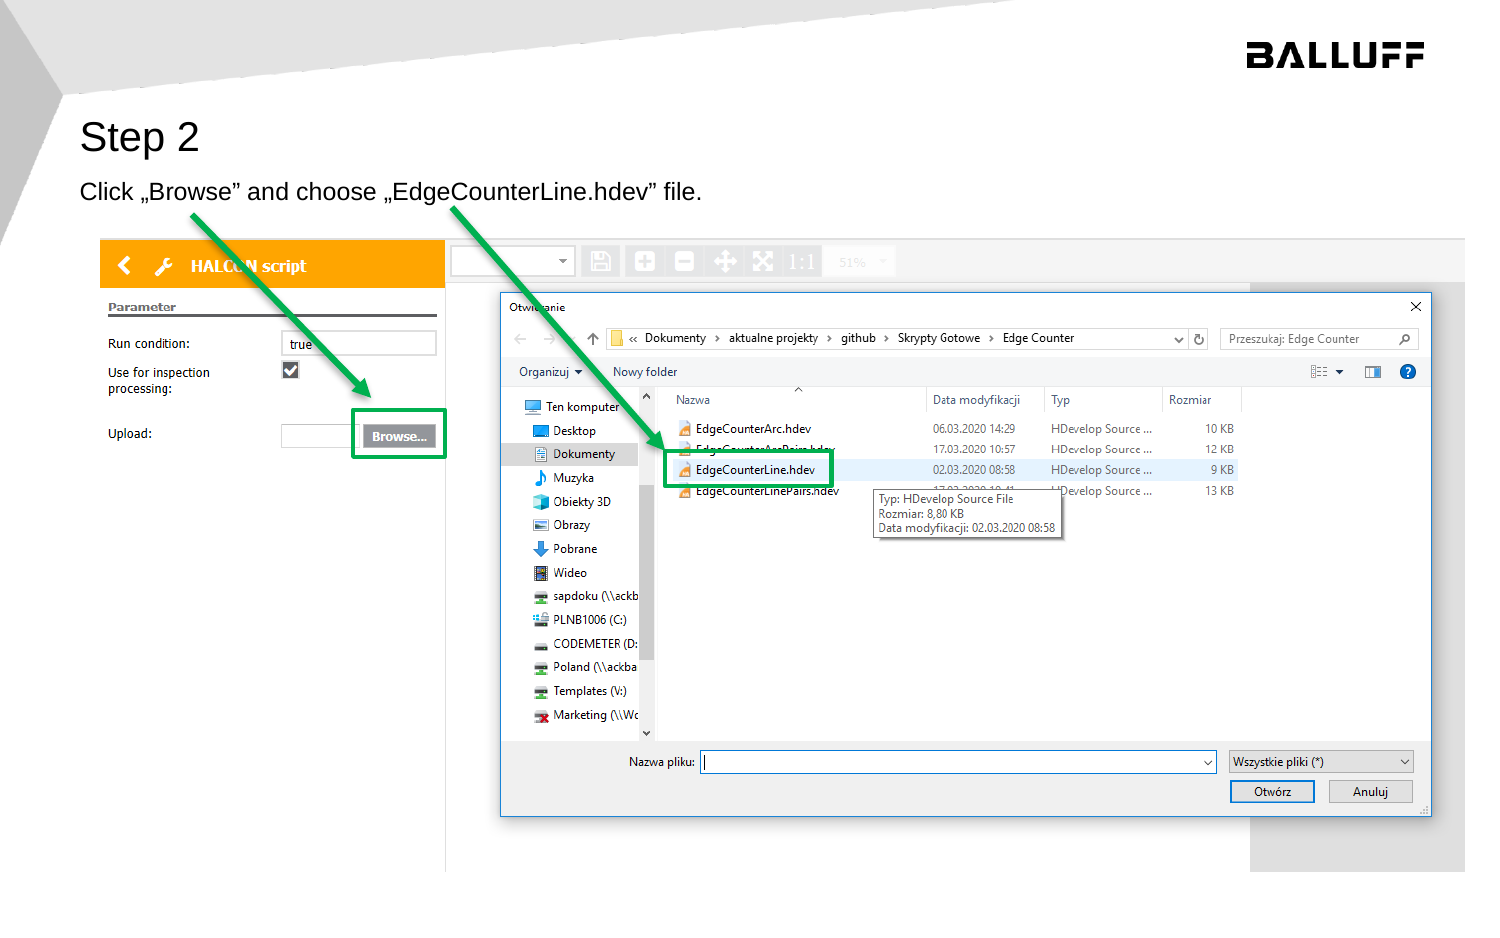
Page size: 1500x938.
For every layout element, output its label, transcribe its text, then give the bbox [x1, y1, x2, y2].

text_box Step 2 [64, 102, 290, 168]
picture [0, 0, 1497, 872]
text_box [451, 207, 666, 452]
text_box Click „Browse” and choose „EdgeCounterLine.hdev” file. [64, 168, 1365, 213]
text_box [191, 214, 372, 399]
